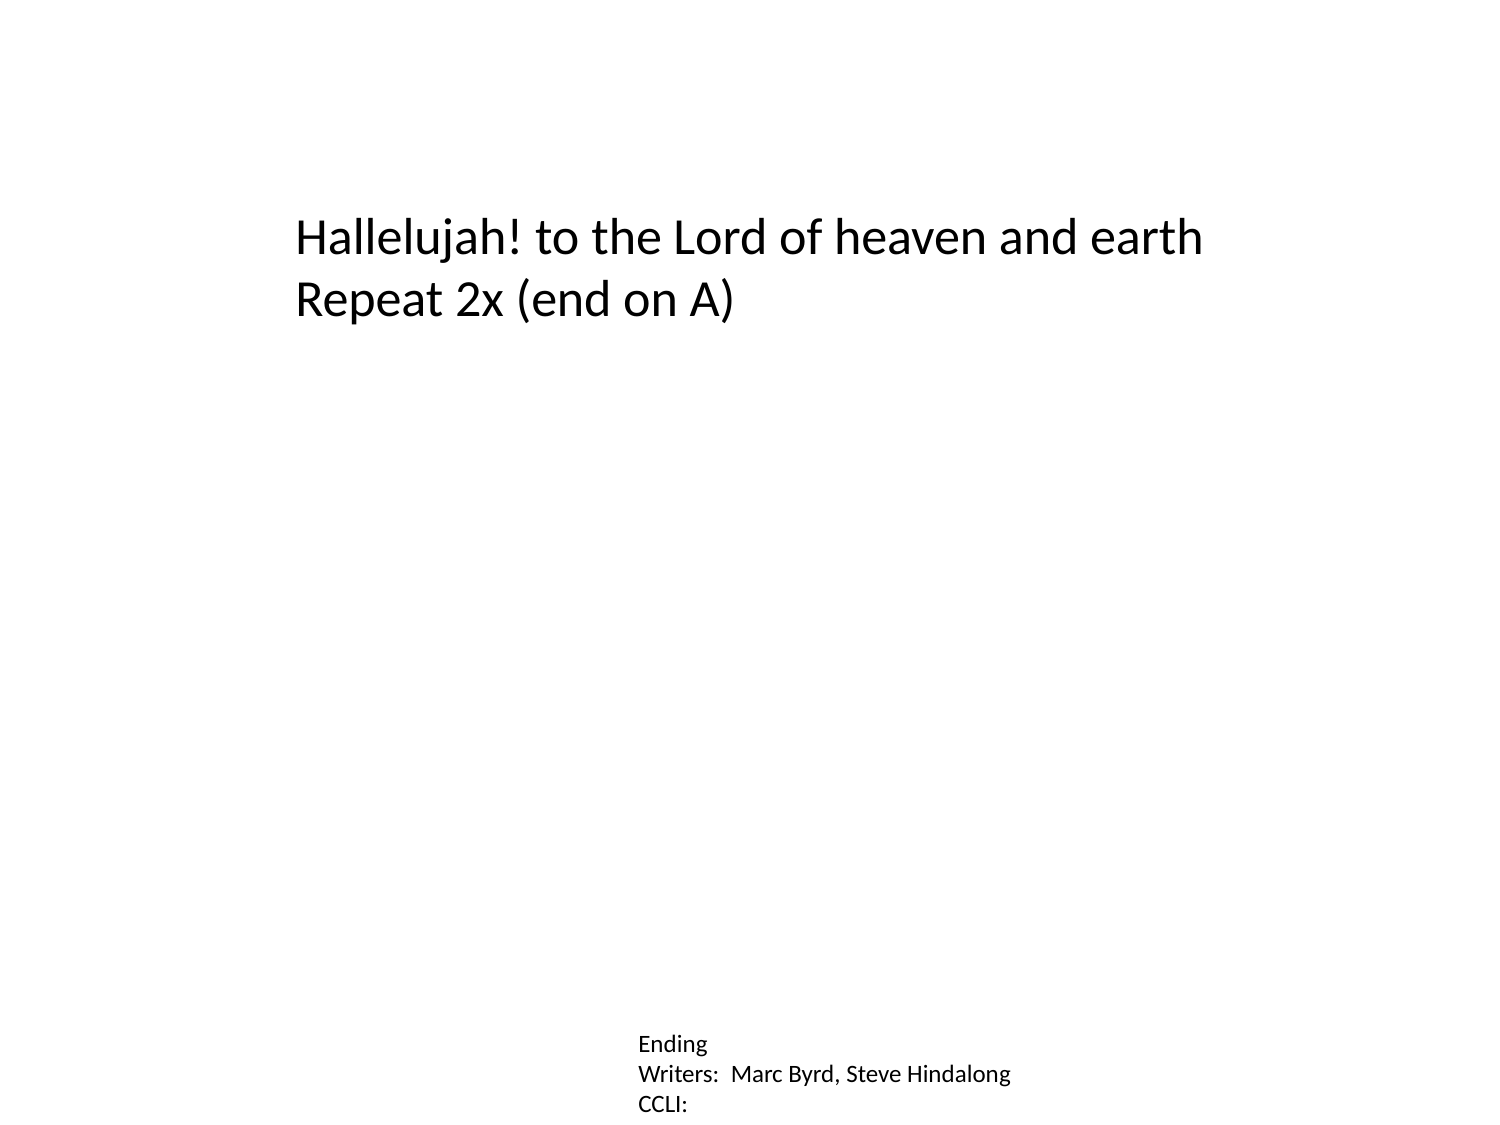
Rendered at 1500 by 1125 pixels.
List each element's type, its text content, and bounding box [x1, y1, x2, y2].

text_box Ending Writers: Marc Byrd, Steve Hindalong CCLI: [623, 975, 1027, 1125]
text_box Hallelujah! to the Lord of heaven and earth Repeat 2x (end on A) [280, 149, 1220, 398]
